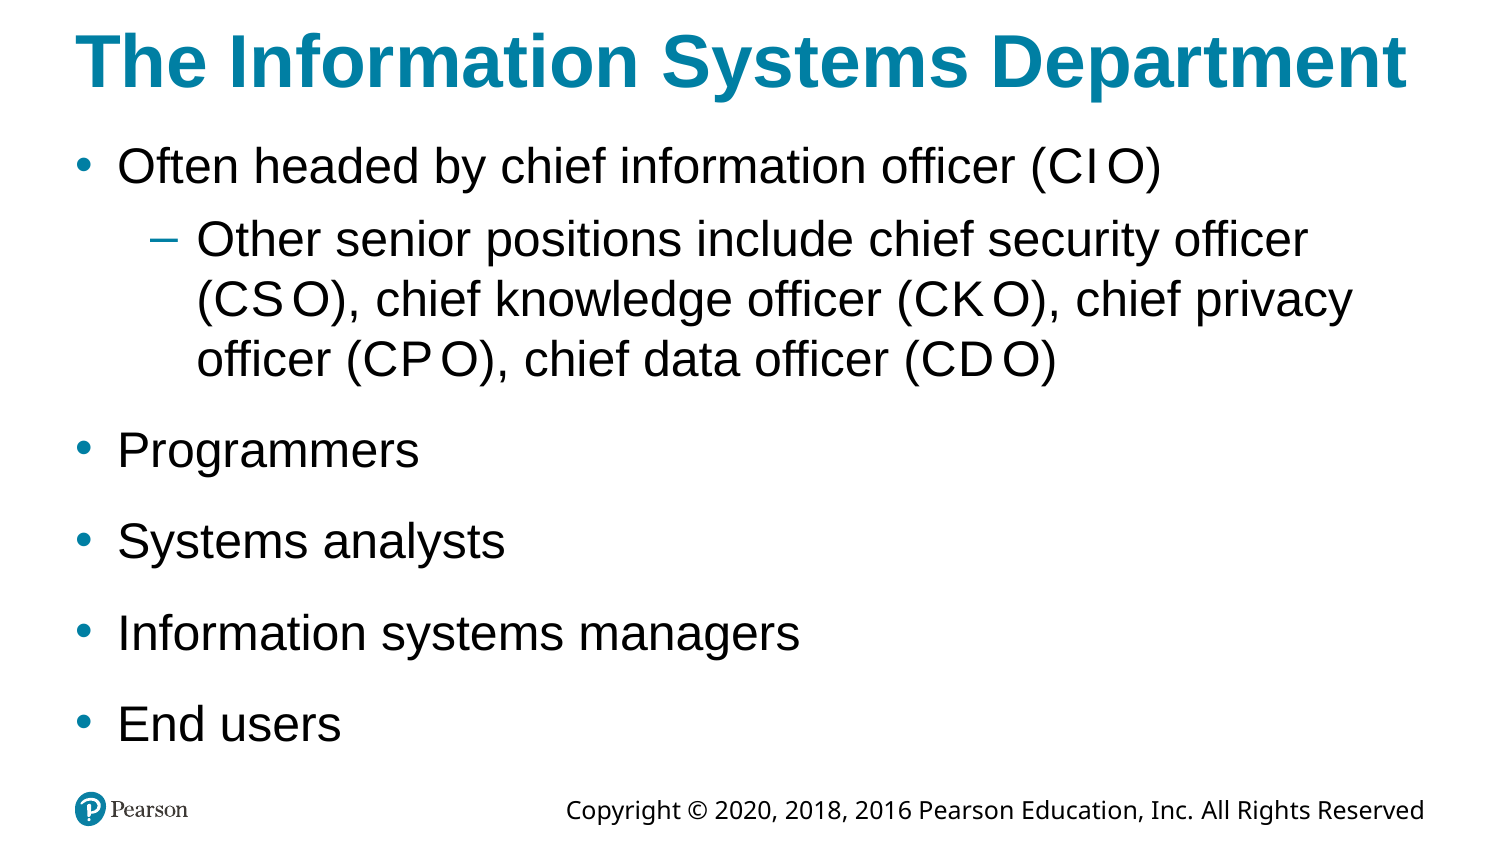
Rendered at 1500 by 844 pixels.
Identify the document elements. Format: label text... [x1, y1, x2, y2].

title The Information Systems Department [75, 0, 1425, 103]
list Often headed by chief information officer (C I O) Other senior positions include chief security officer (C S O), chief knowledge officer (C K O), chief privacy officer (C P O), chief data officer (C D O) Programmers Systems analysts Information systems managers End users [75, 133, 1425, 752]
